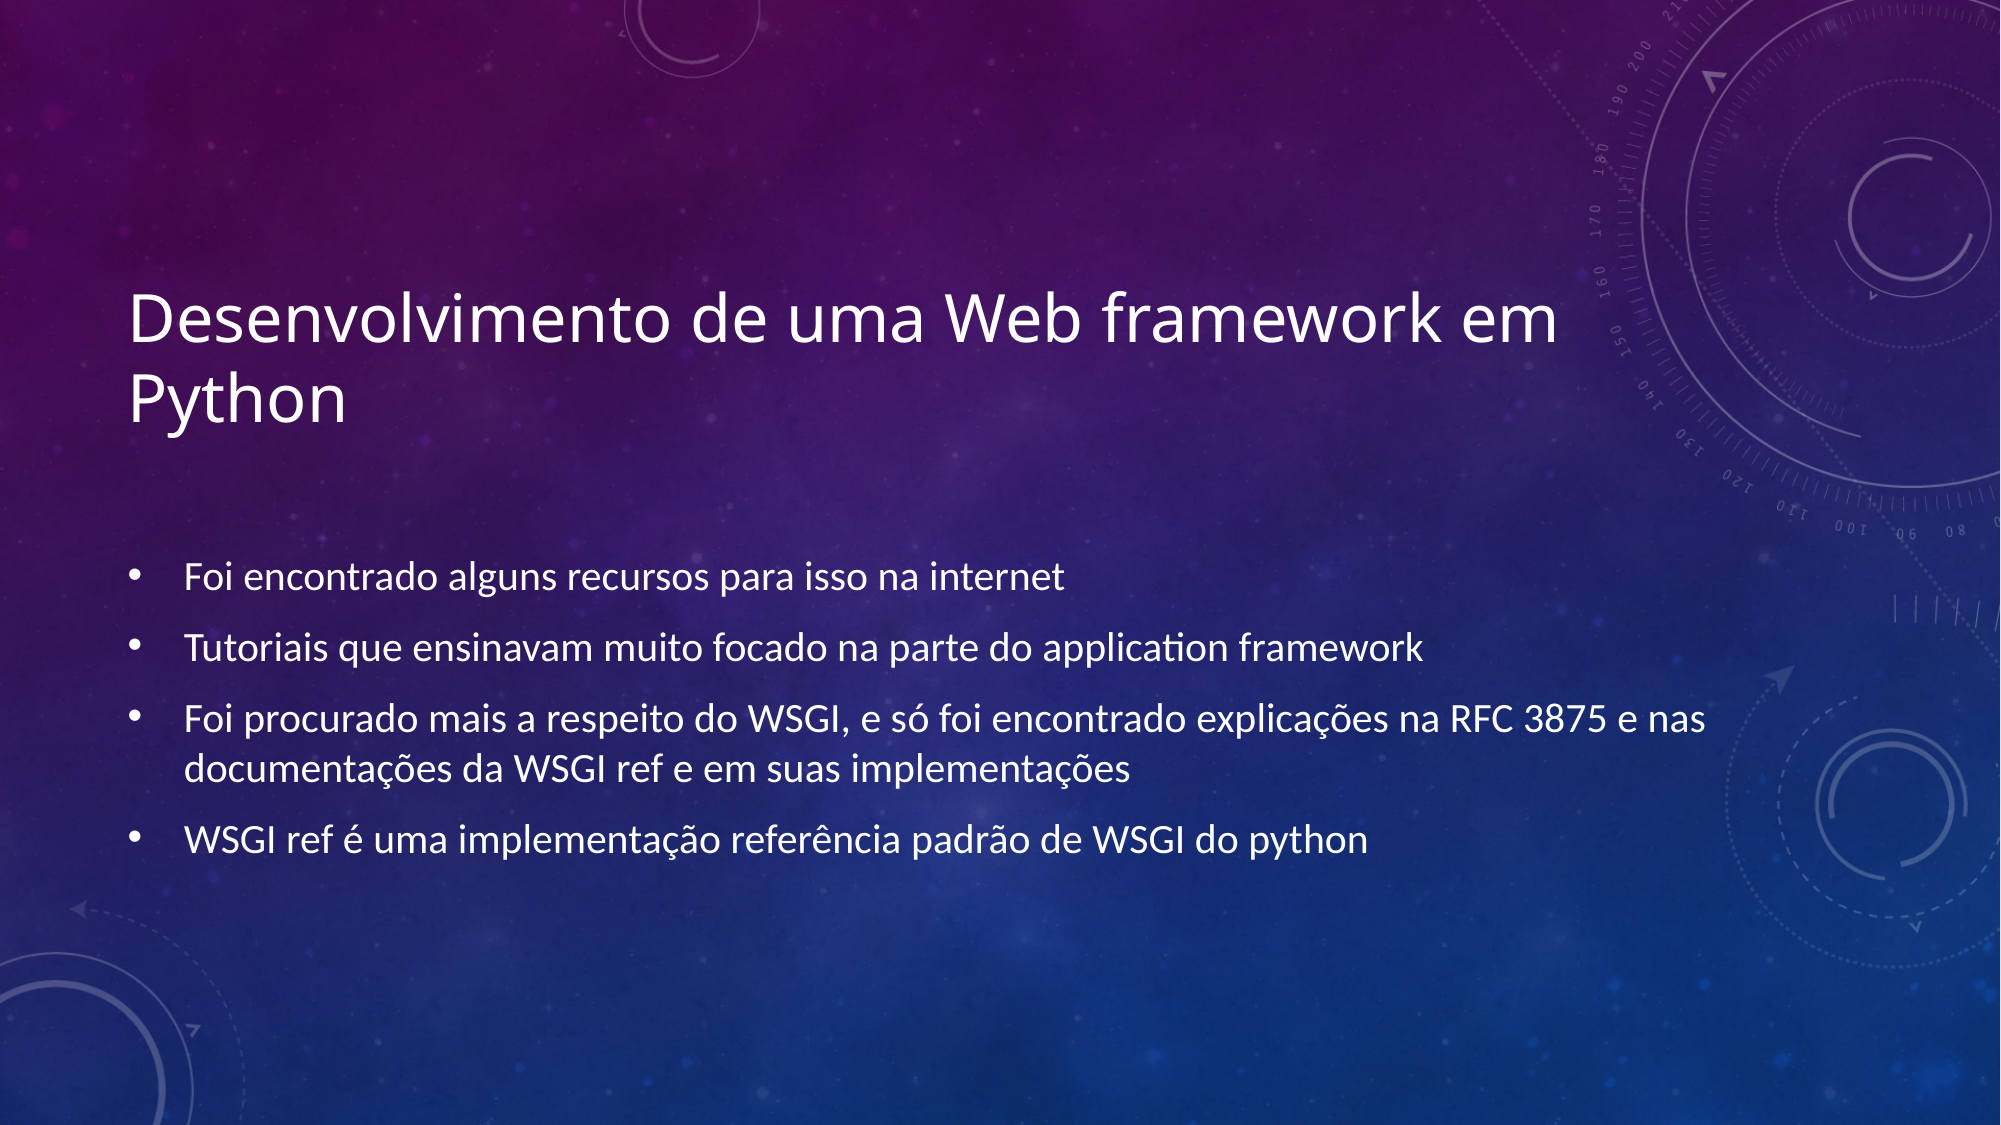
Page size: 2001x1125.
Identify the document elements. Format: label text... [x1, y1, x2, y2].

title Desenvolvimento de uma Web framework em Python [112, 99, 1775, 531]
picture [0, 0, 2001, 1125]
list Foi encontrado alguns recursos para isso na internet Tutoriais que ensinavam muito focado na parte do application framework Foi procurado mais a respeito do WSGI, e só foi encontrado explicações na RFC 3875 e nas documentações da WSGI ref e em suas implementações WSGI ref é uma implementação referência padrão de WSGI do python [112, 531, 1775, 950]
